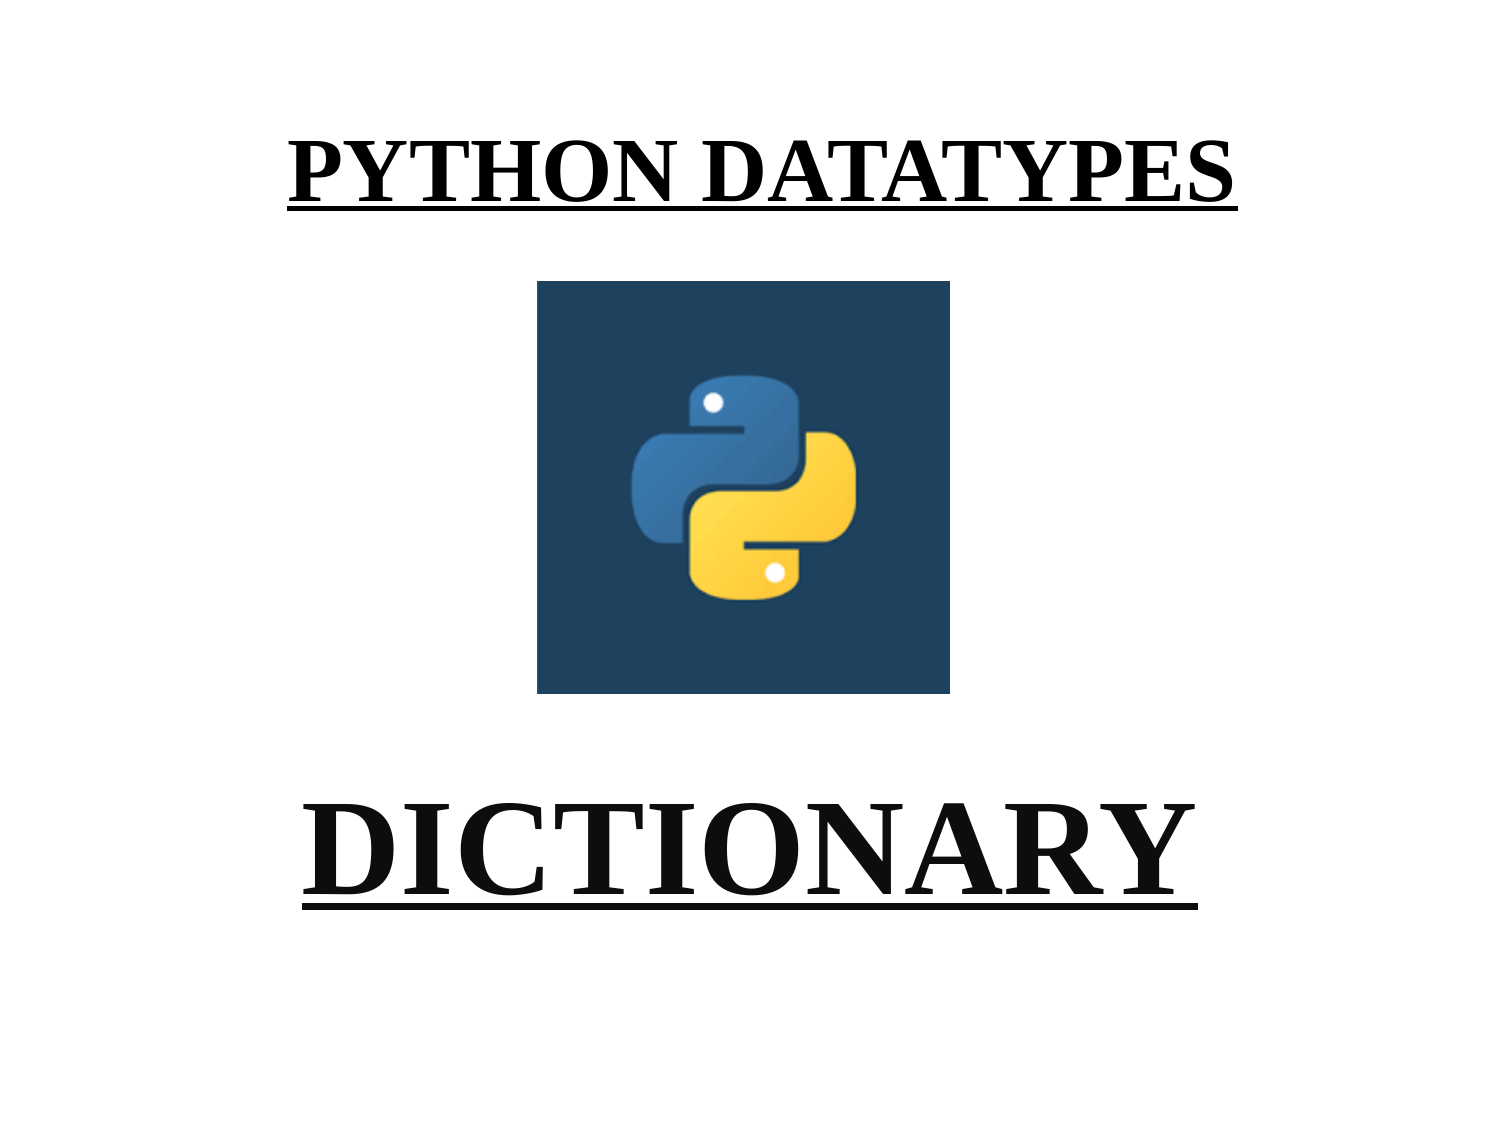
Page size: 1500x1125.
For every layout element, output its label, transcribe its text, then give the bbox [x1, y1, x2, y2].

picture [537, 281, 951, 695]
title PYTHON DATATYPES [150, 50, 1375, 279]
subtitle DICTIONARY [225, 750, 1275, 1038]
